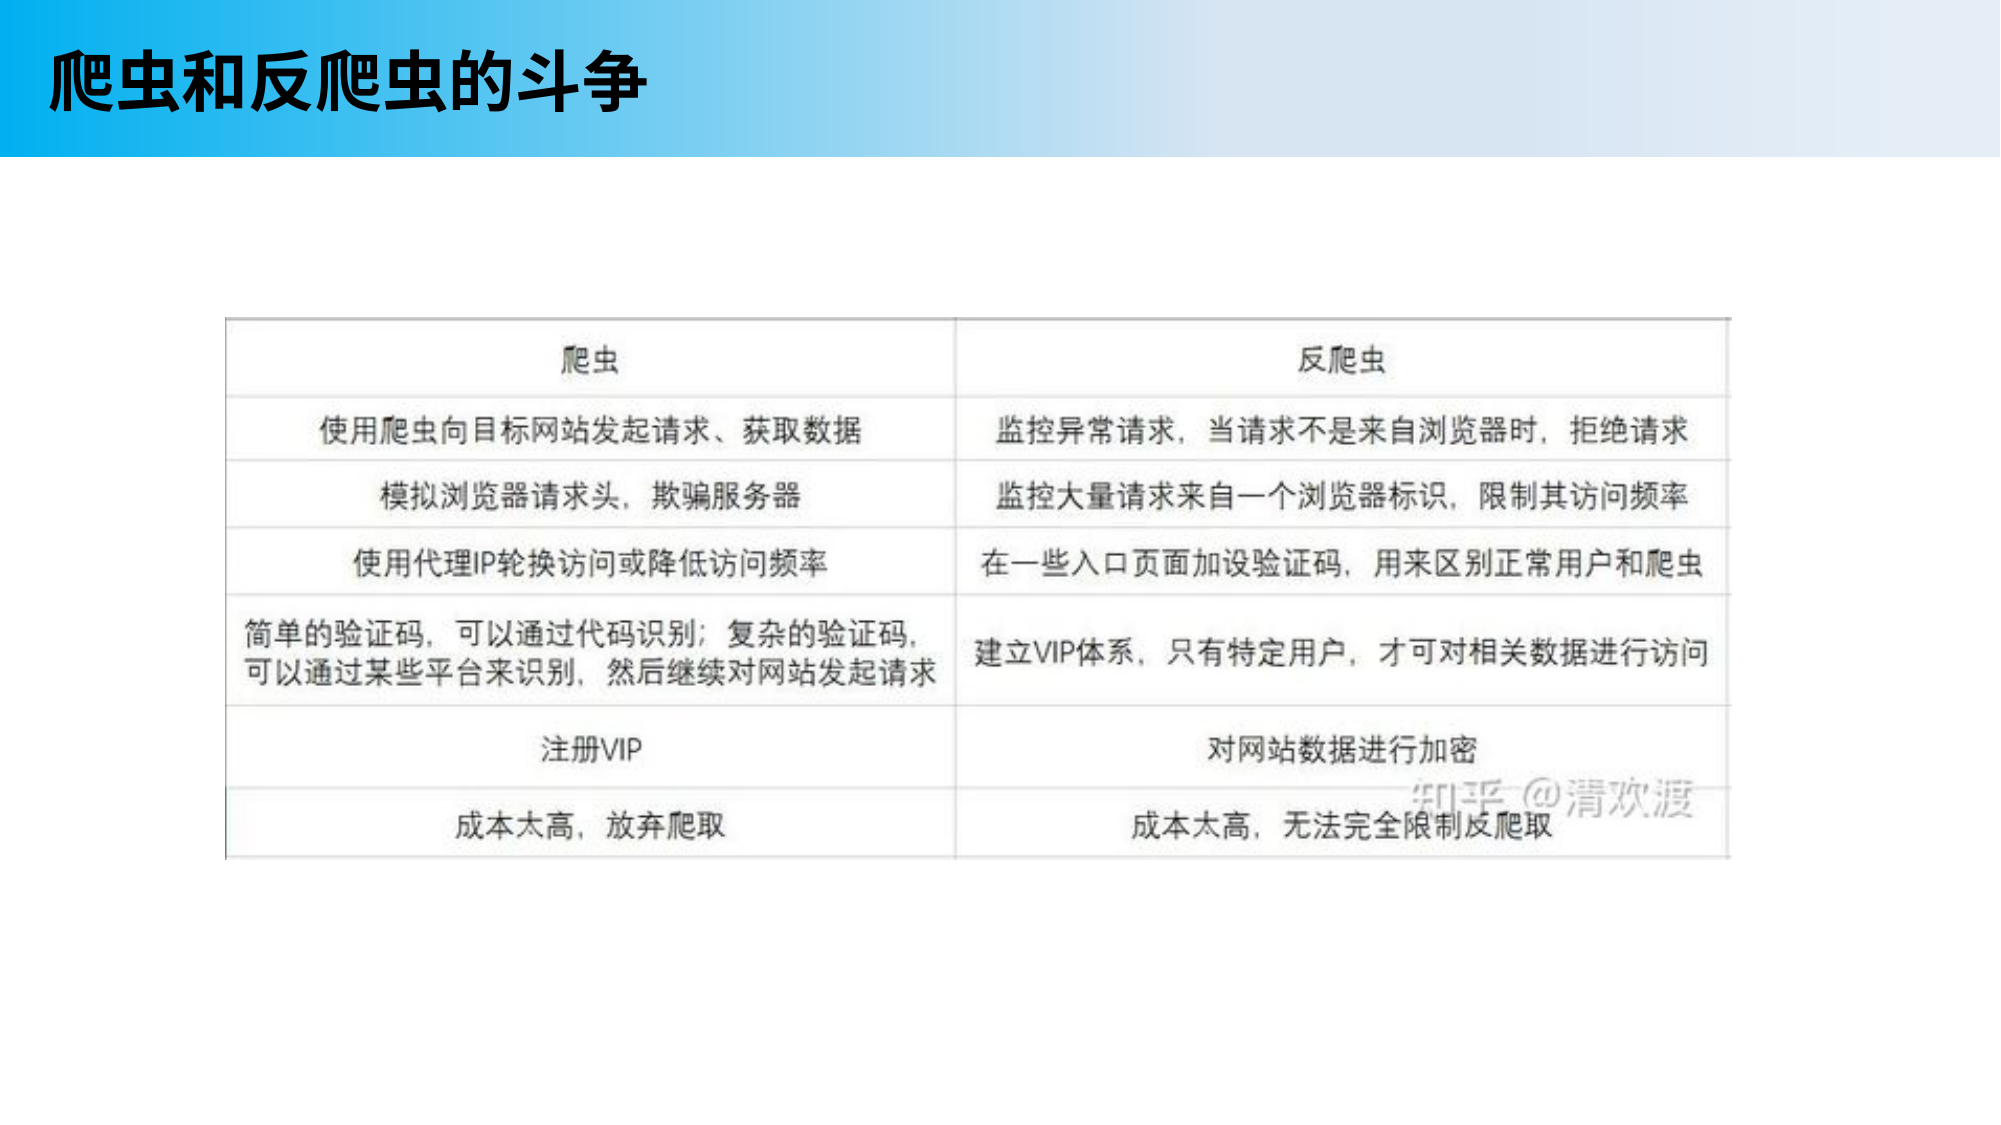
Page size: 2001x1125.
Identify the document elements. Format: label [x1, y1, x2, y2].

picture [52, 52, 110, 110]
picture [86, 56, 110, 94]
picture [113, 0, 2000, 157]
picture [225, 317, 1732, 860]
